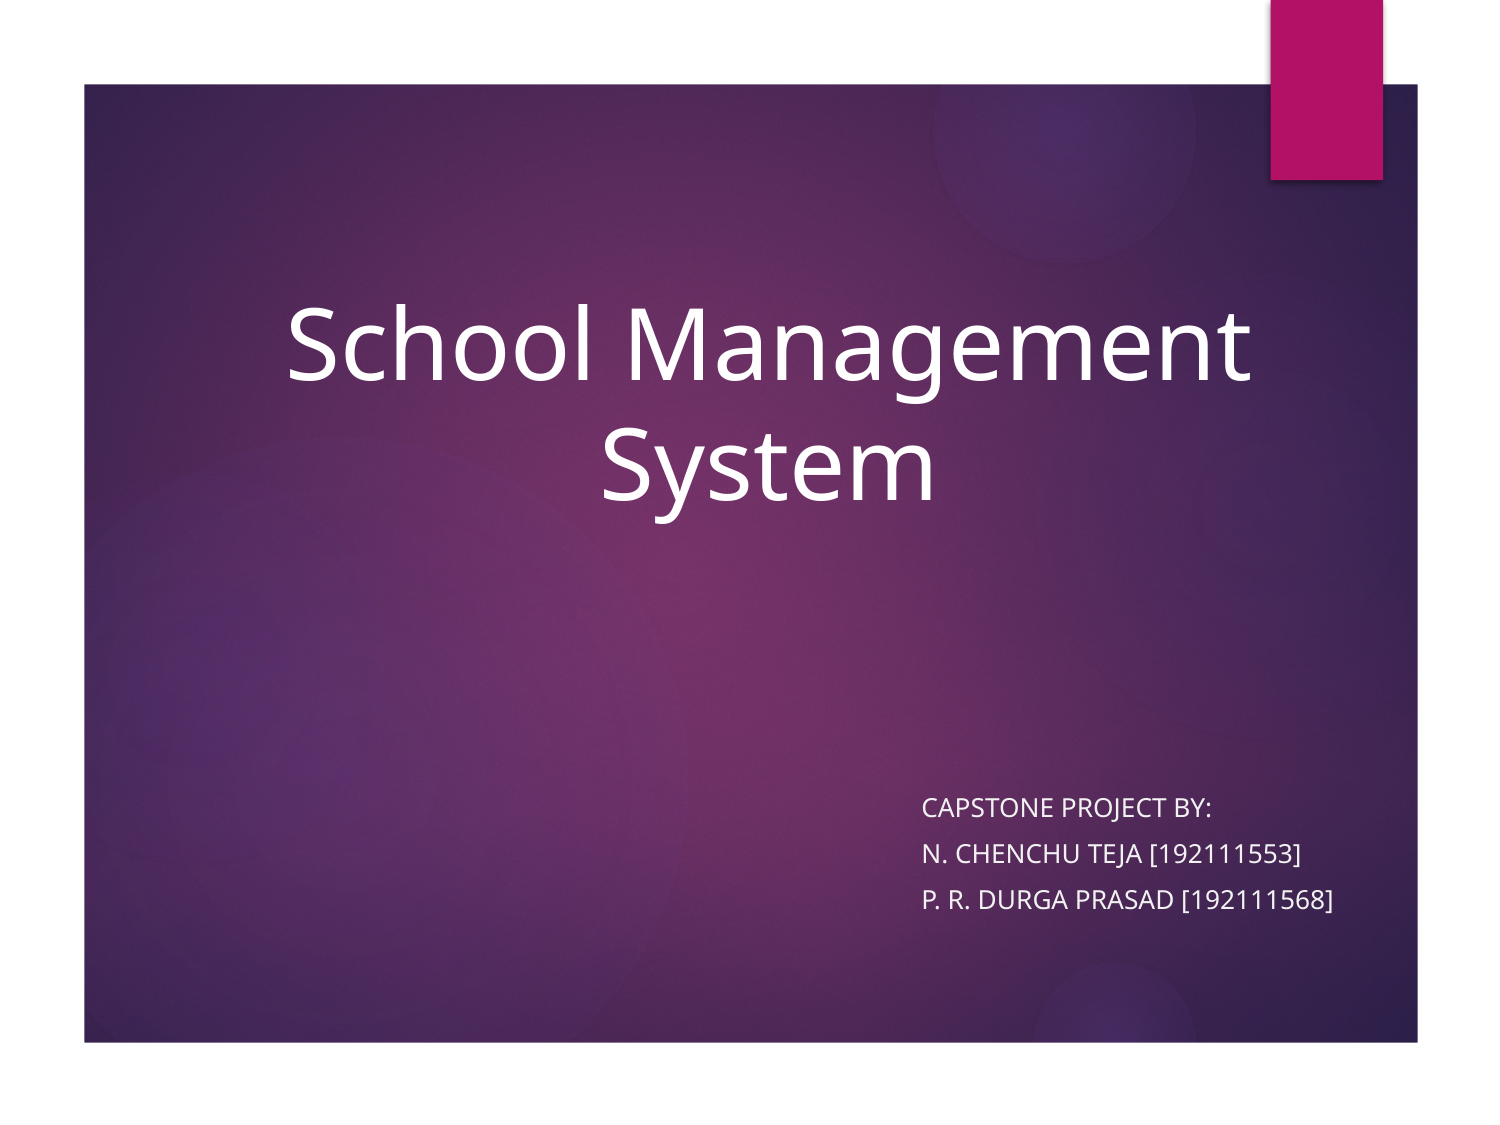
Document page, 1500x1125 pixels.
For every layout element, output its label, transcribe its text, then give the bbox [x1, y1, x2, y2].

subtitle CAPSTONE PROJECT By: N. Chenchu Teja [192111553] P. R. Durga Prasad [192111568] [906, 783, 1397, 925]
title School Management System [142, 140, 1397, 528]
